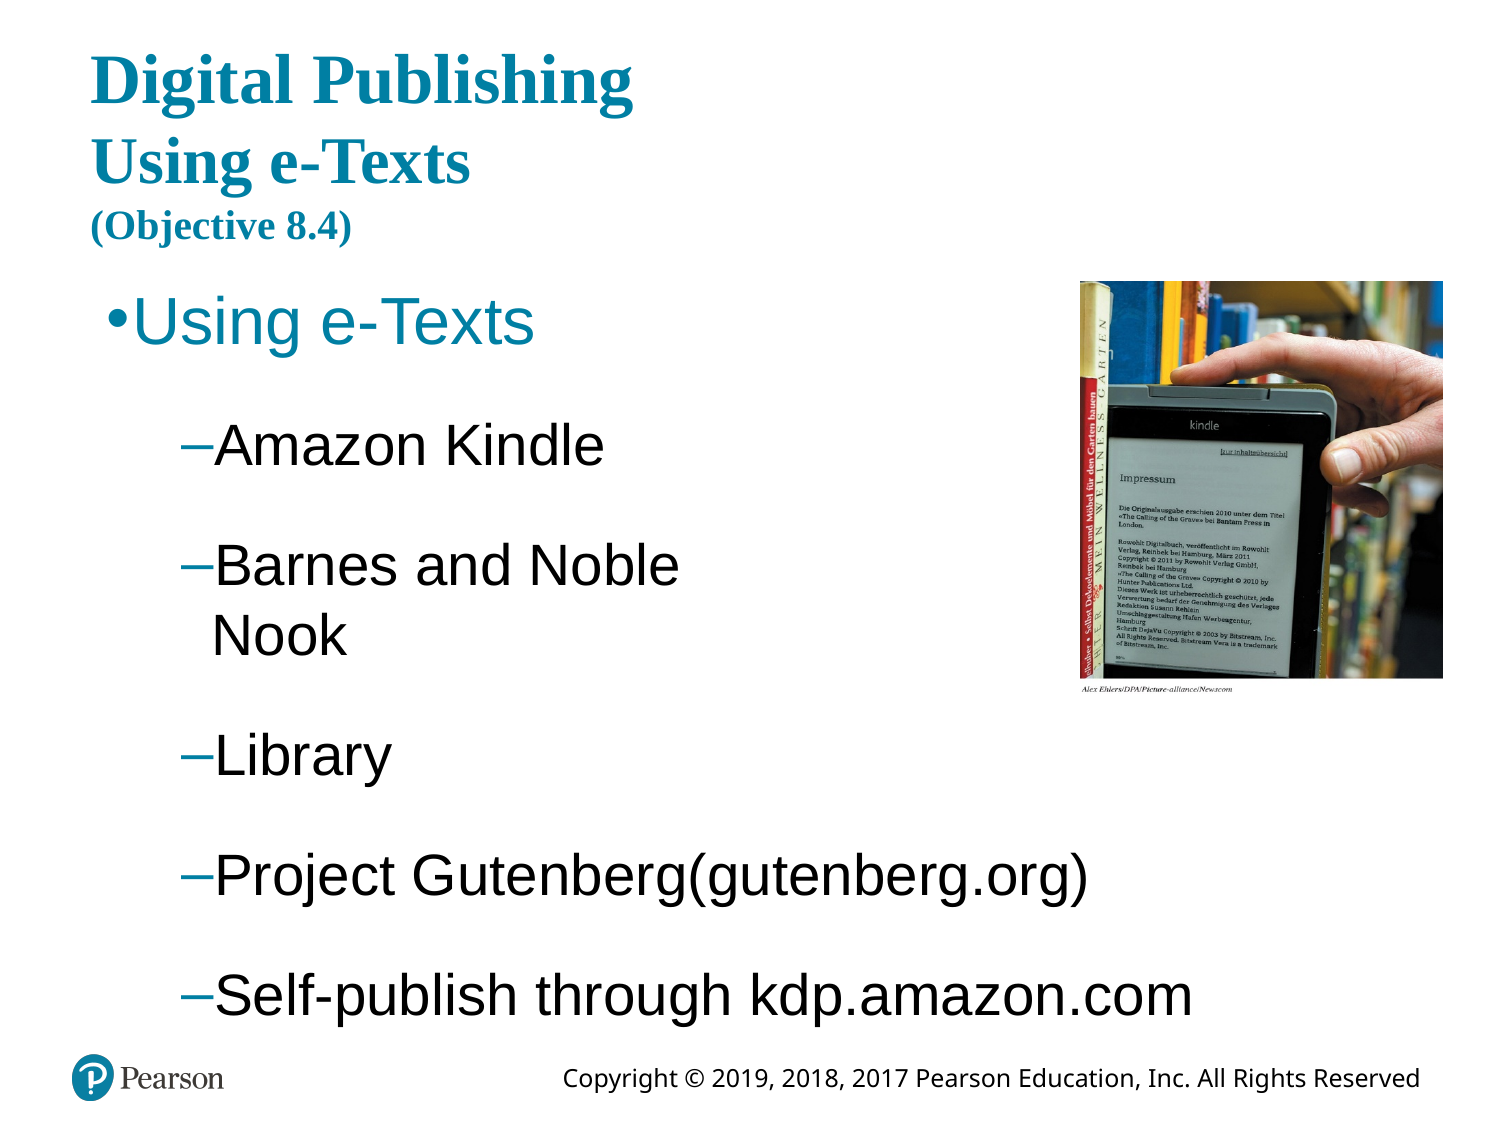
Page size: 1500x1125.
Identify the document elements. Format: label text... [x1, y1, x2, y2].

picture [1080, 281, 1444, 694]
title Digital Publishing Using e-Texts (Objective 8.4) [75, 0, 1500, 263]
picture [72, 1087, 83, 1101]
list Using e-Texts Amazon Kindle Barnes and Noble Nook Library Project Gutenberg(gutenberg.org) Self-publish through kdp.amazon.com [75, 262, 1447, 1100]
